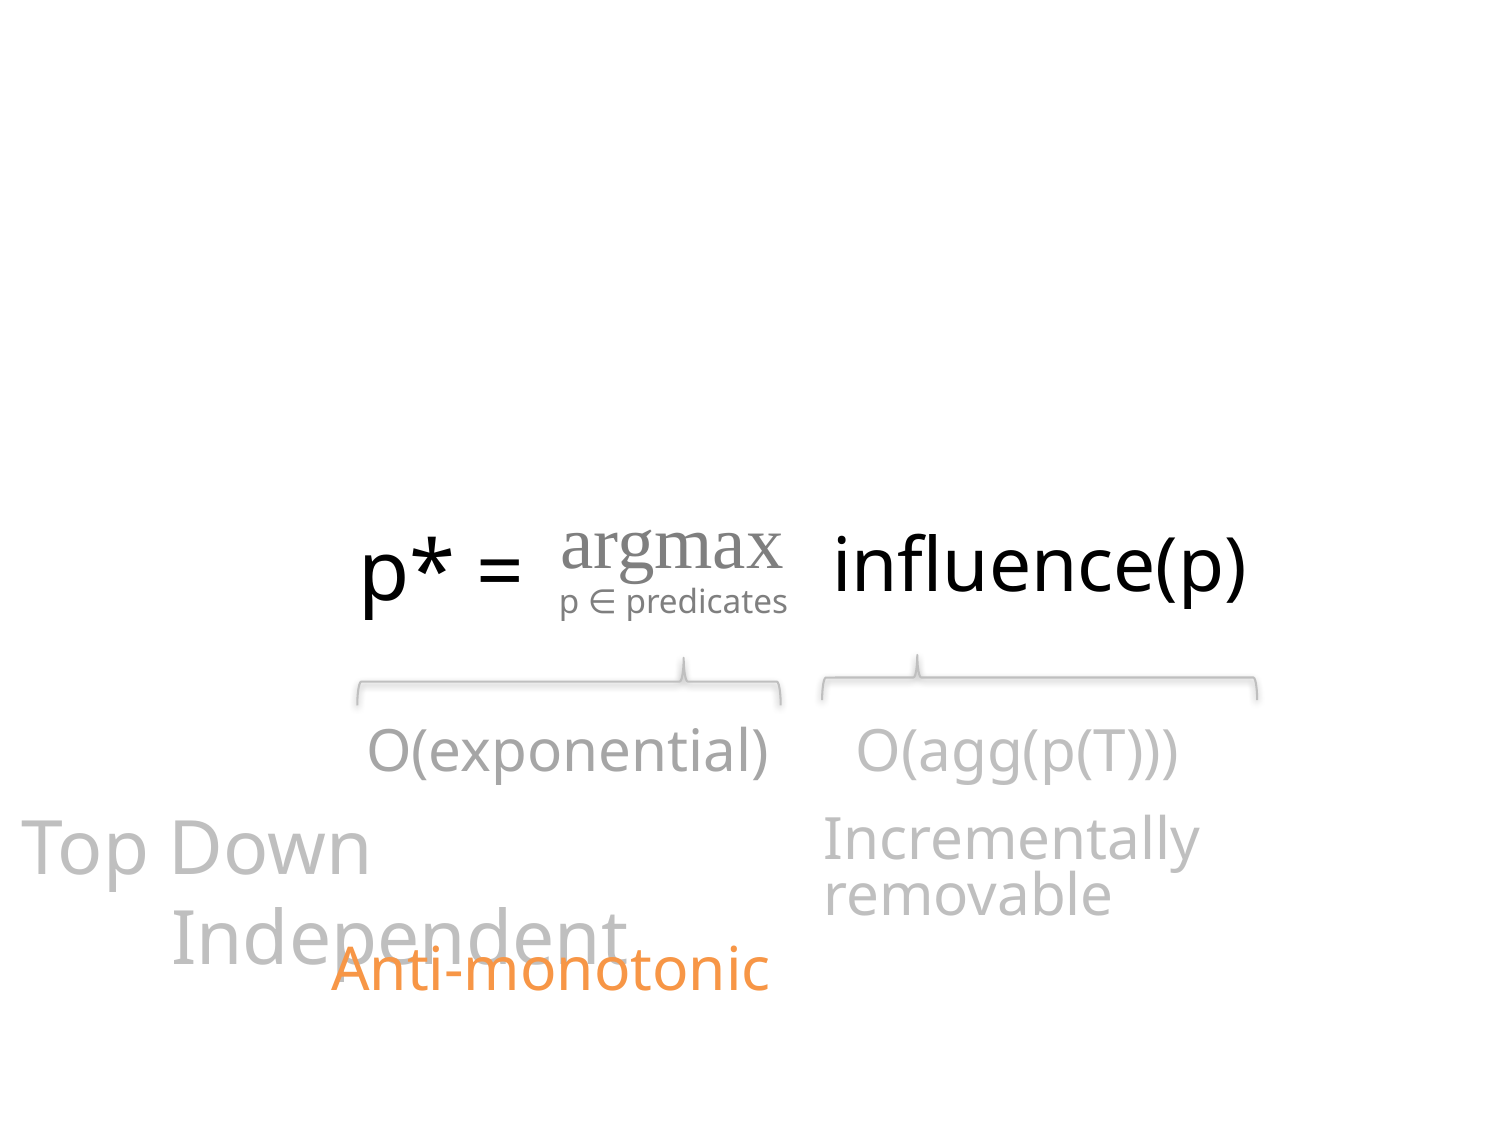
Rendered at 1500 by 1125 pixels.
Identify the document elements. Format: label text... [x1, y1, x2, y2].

text_box p* = [343, 509, 540, 625]
text_box O(exponential) [351, 710, 784, 791]
list influence(p) [780, 472, 1299, 650]
text_box argmax [545, 486, 799, 573]
text_box O(agg(p(T))) [840, 706, 1194, 791]
text_box [820, 652, 1260, 701]
text_box [355, 655, 783, 706]
text_box Top Down Independent [1, 792, 786, 987]
text_box p ∈ predicates [543, 573, 804, 628]
text_box Anti-monotonic [13, 916, 786, 1012]
text_box Incrementally removable [809, 807, 1244, 935]
